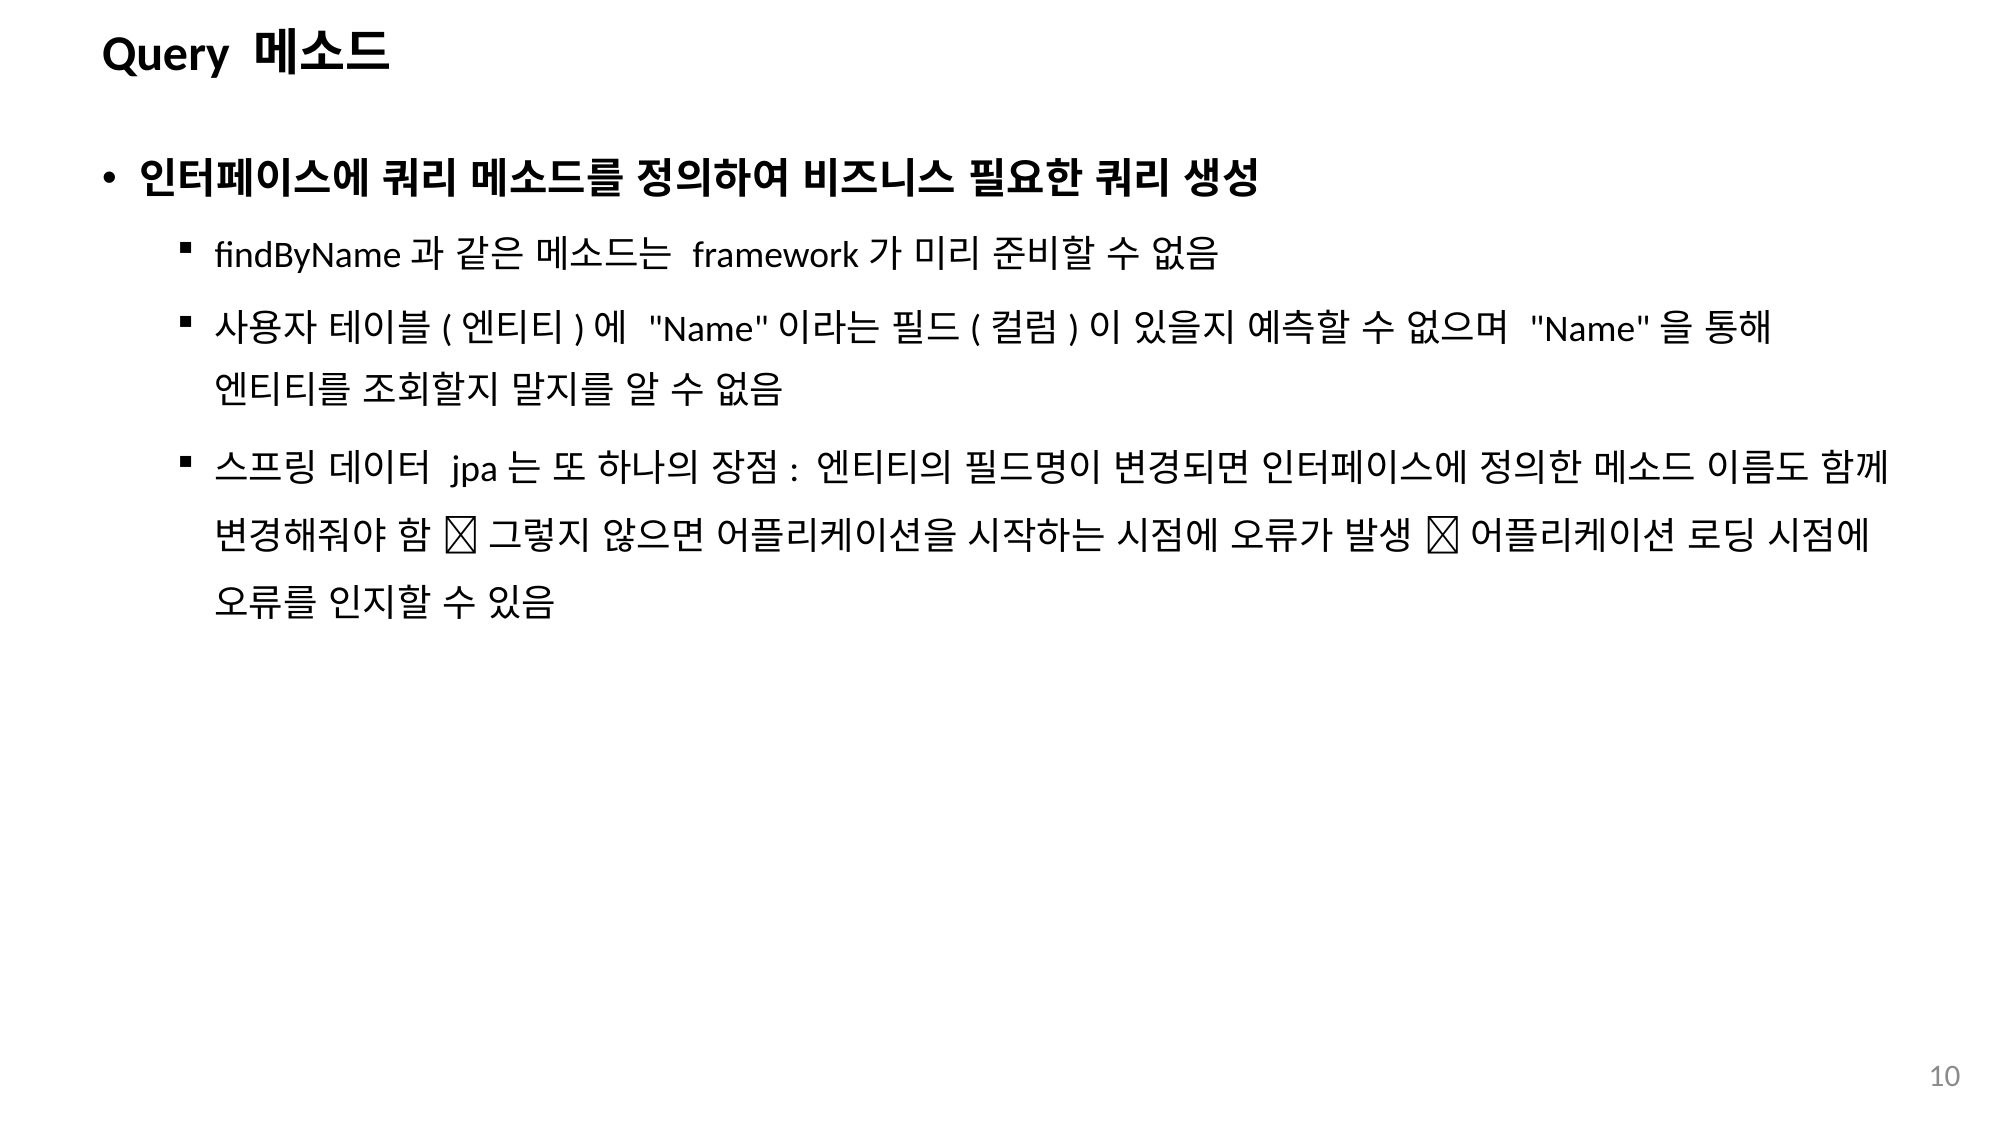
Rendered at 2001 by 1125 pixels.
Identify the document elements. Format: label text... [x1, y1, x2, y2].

title Query 메소드 [87, 26, 1812, 83]
slide_number 10 [1412, 1042, 1976, 1106]
list 인터페이스에 쿼리 메소드를 정의하여 비즈니스 필요한 쿼리 생성 findByName과 같은 메소드는 framework가 미리 준비할 수 없음 사용자 테이블(엔티티)에 "Name"이라는 필드(컬럼)이 있을지 예측할 수 없으며 "Name"을 통해 엔티티를 조회할지 말지를 알 수 없음 스프링 데이터 jpa는 또 하나의 장점: 엔티티의 필드명이 변경되면 인터페이스에 정의한 메소드 이름도 함께 변경해줘야 함  그렇지 않으면 어플리케이션을 시작하는 시점에 오류가 발생  어플리케이션 로딩 시점에 오류를 인지할 수 있음 [87, 124, 1909, 1066]
